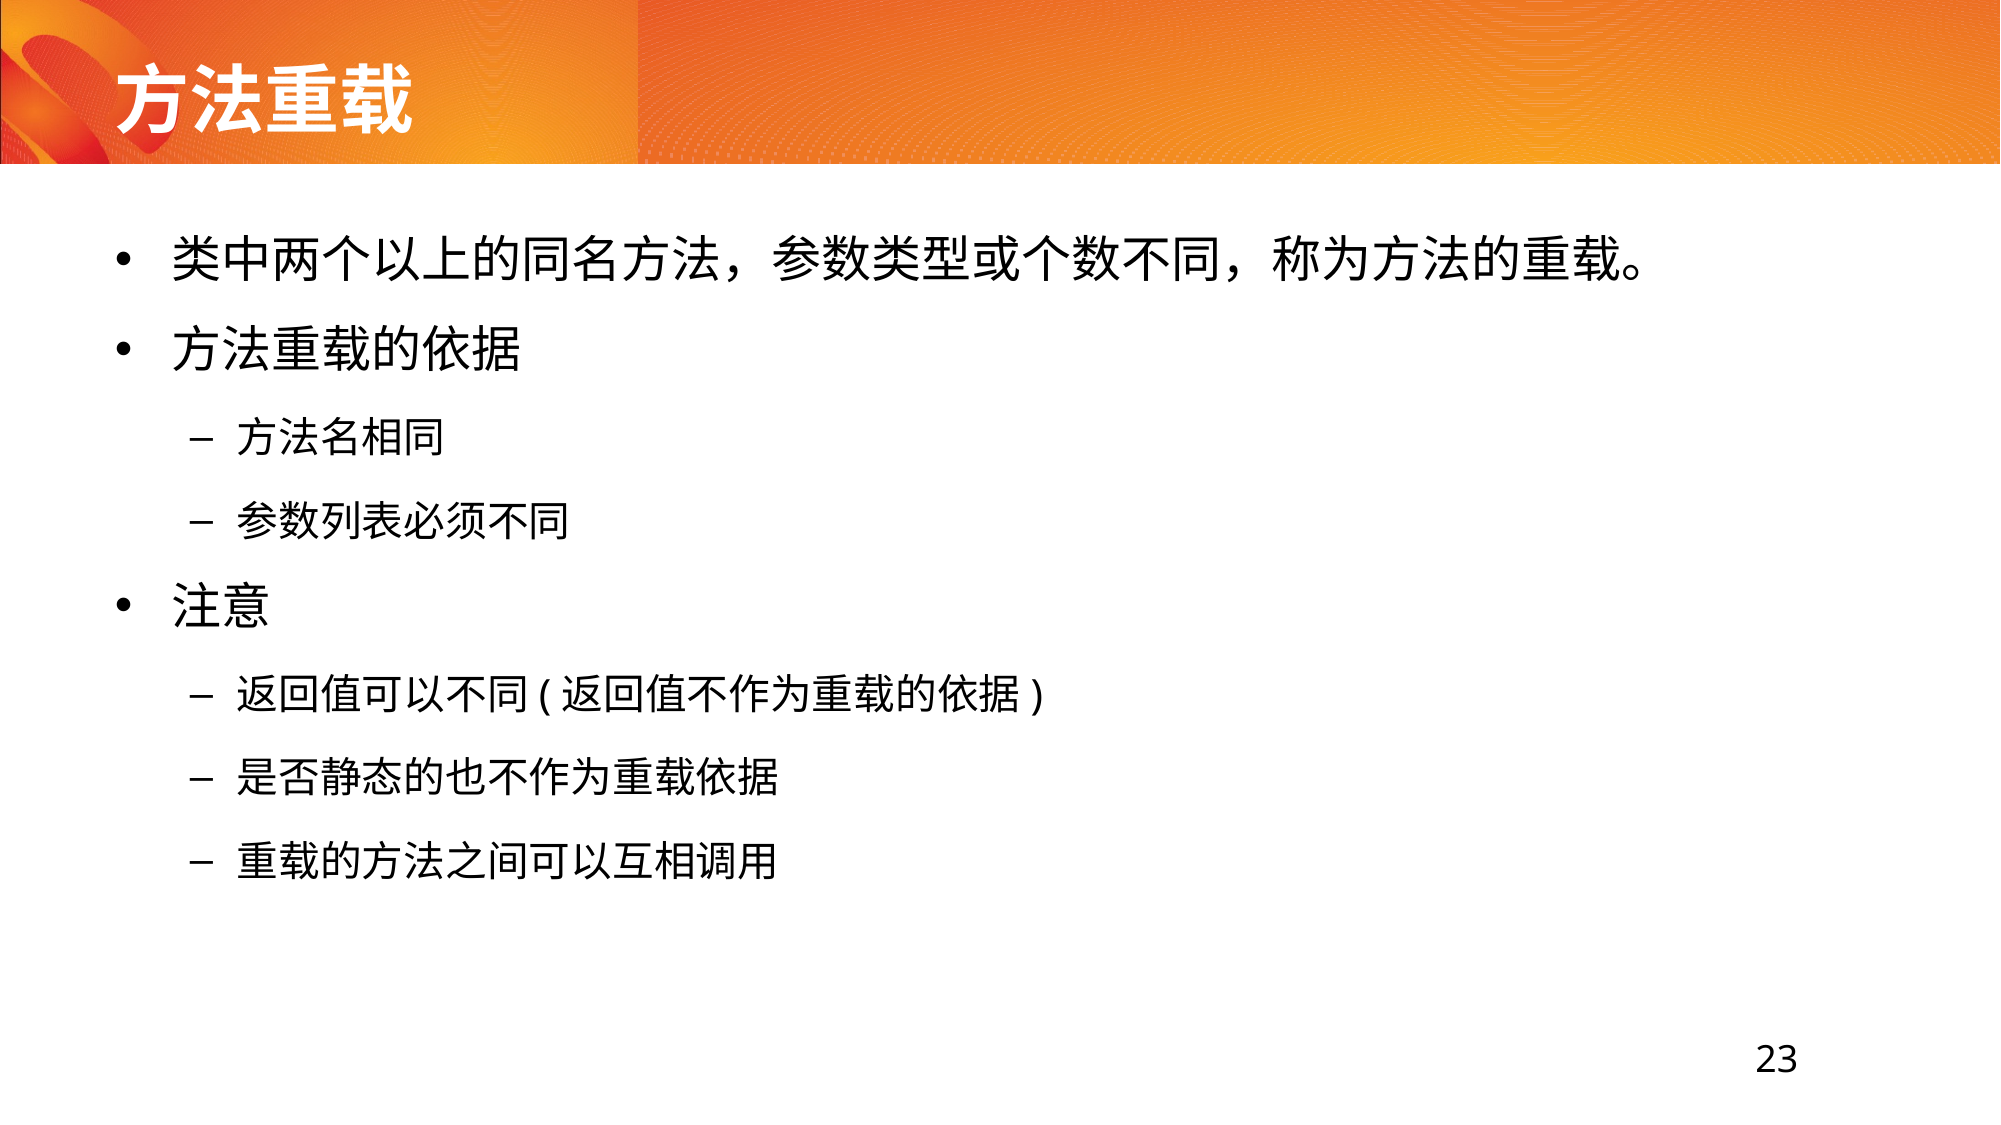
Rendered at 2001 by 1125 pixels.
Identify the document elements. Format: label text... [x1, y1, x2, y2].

list 类中两个以上的同名方法，参数类型或个数不同，称为方法的重载。 方法重载的依据 方法名相同 参数列表必须不同 注意 返回值可以不同(返回值不作为重载的依据) 是否静态的也不作为重载依据 重载的方法之间可以互相调用 [99, 190, 1900, 1005]
title 方法重载 [99, 45, 1900, 167]
picture [0, 0, 2000, 164]
